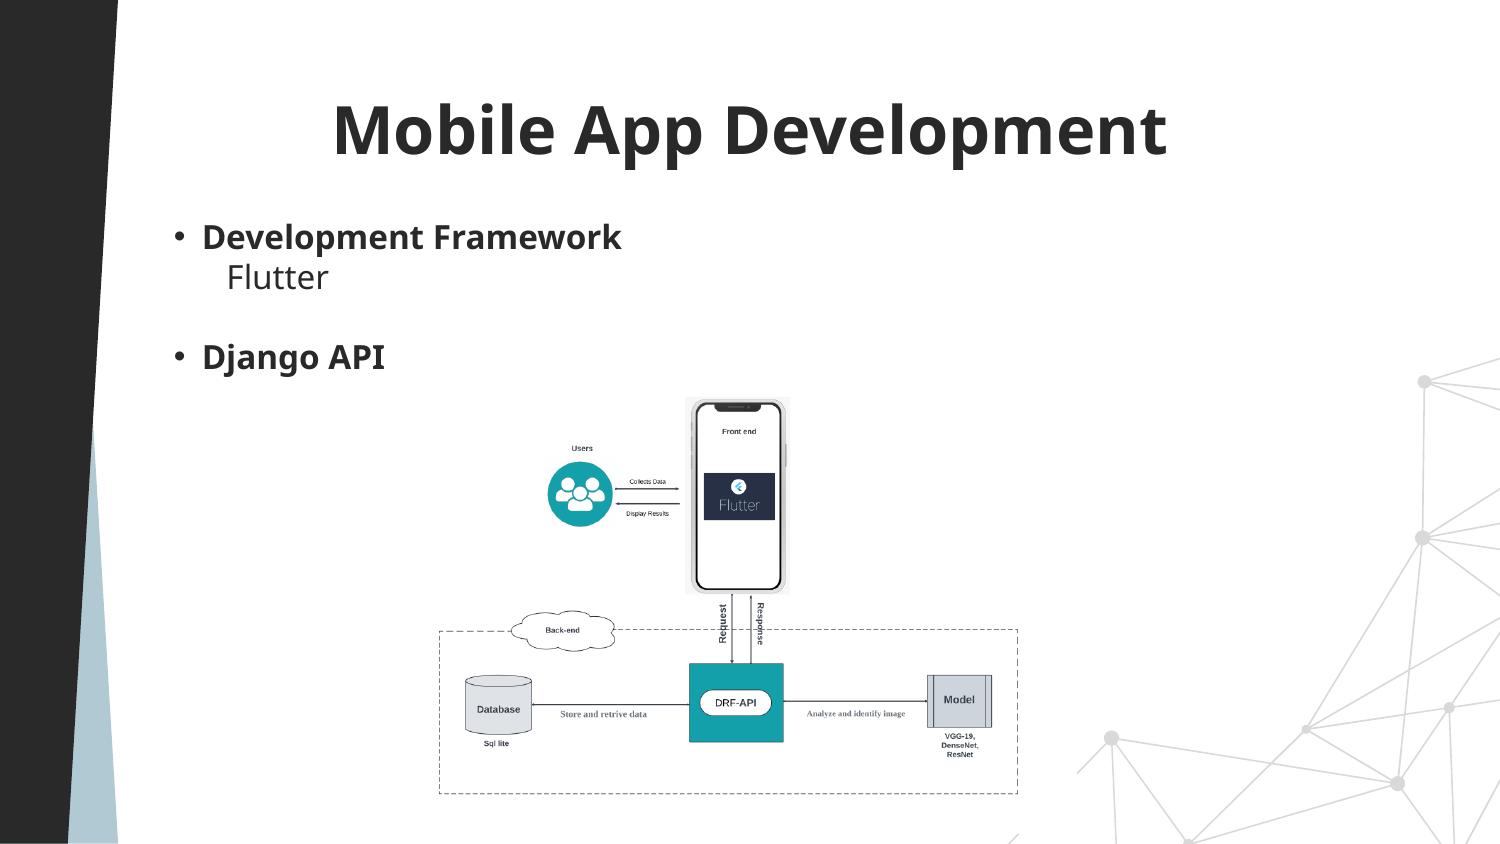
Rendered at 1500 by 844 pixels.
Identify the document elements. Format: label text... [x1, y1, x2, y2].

title Mobile App Development [118, 72, 1382, 167]
picture [423, 358, 1077, 835]
subtitle Development Framework Flutter Django API [158, 201, 1305, 844]
